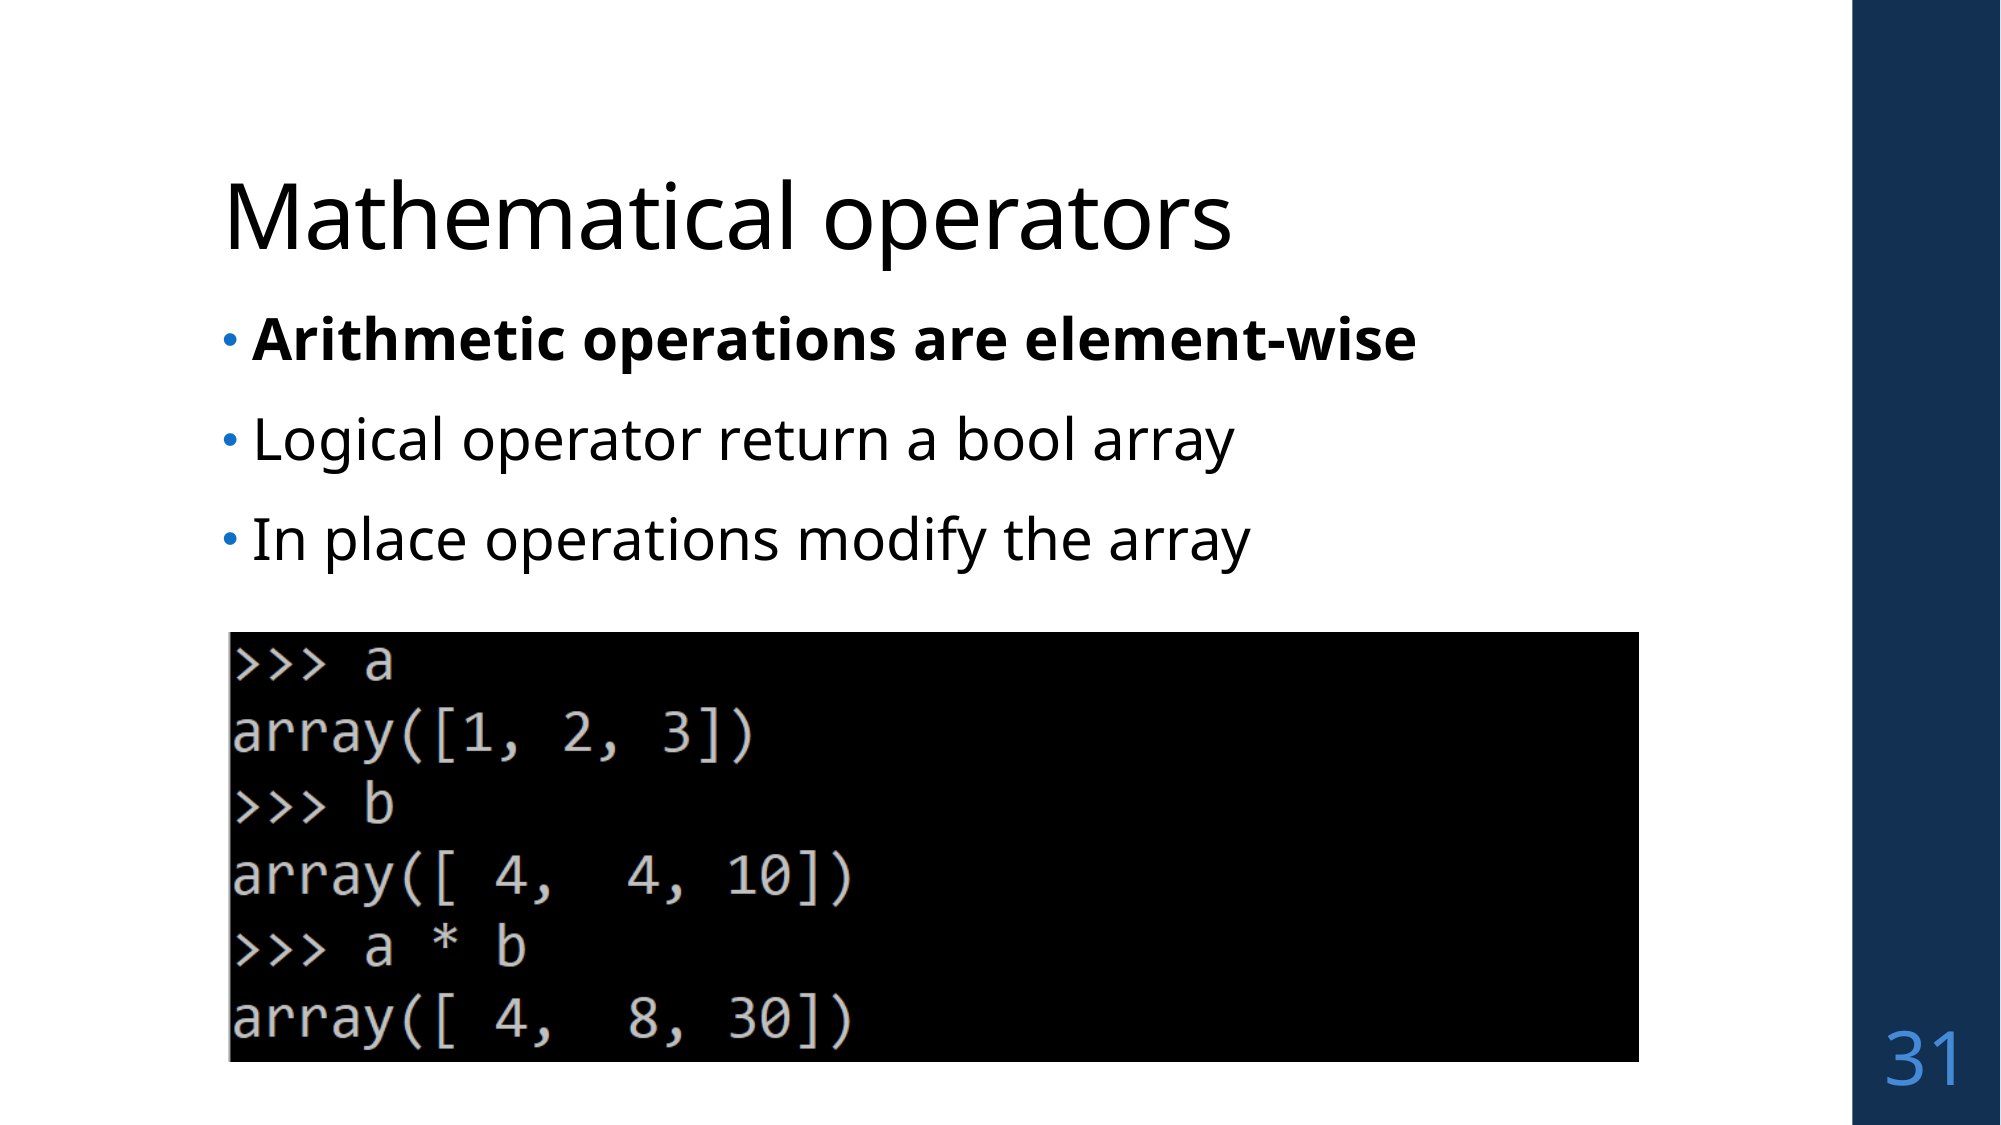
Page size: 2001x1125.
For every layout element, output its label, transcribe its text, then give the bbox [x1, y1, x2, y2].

list Arithmetic operations are element-wise Logical operator return a bool array In place operations modify the array [206, 299, 1617, 1014]
picture [228, 631, 1639, 1062]
title Mathematical operators [206, 60, 1797, 278]
slide_number 31 [1852, 1012, 2000, 1110]
